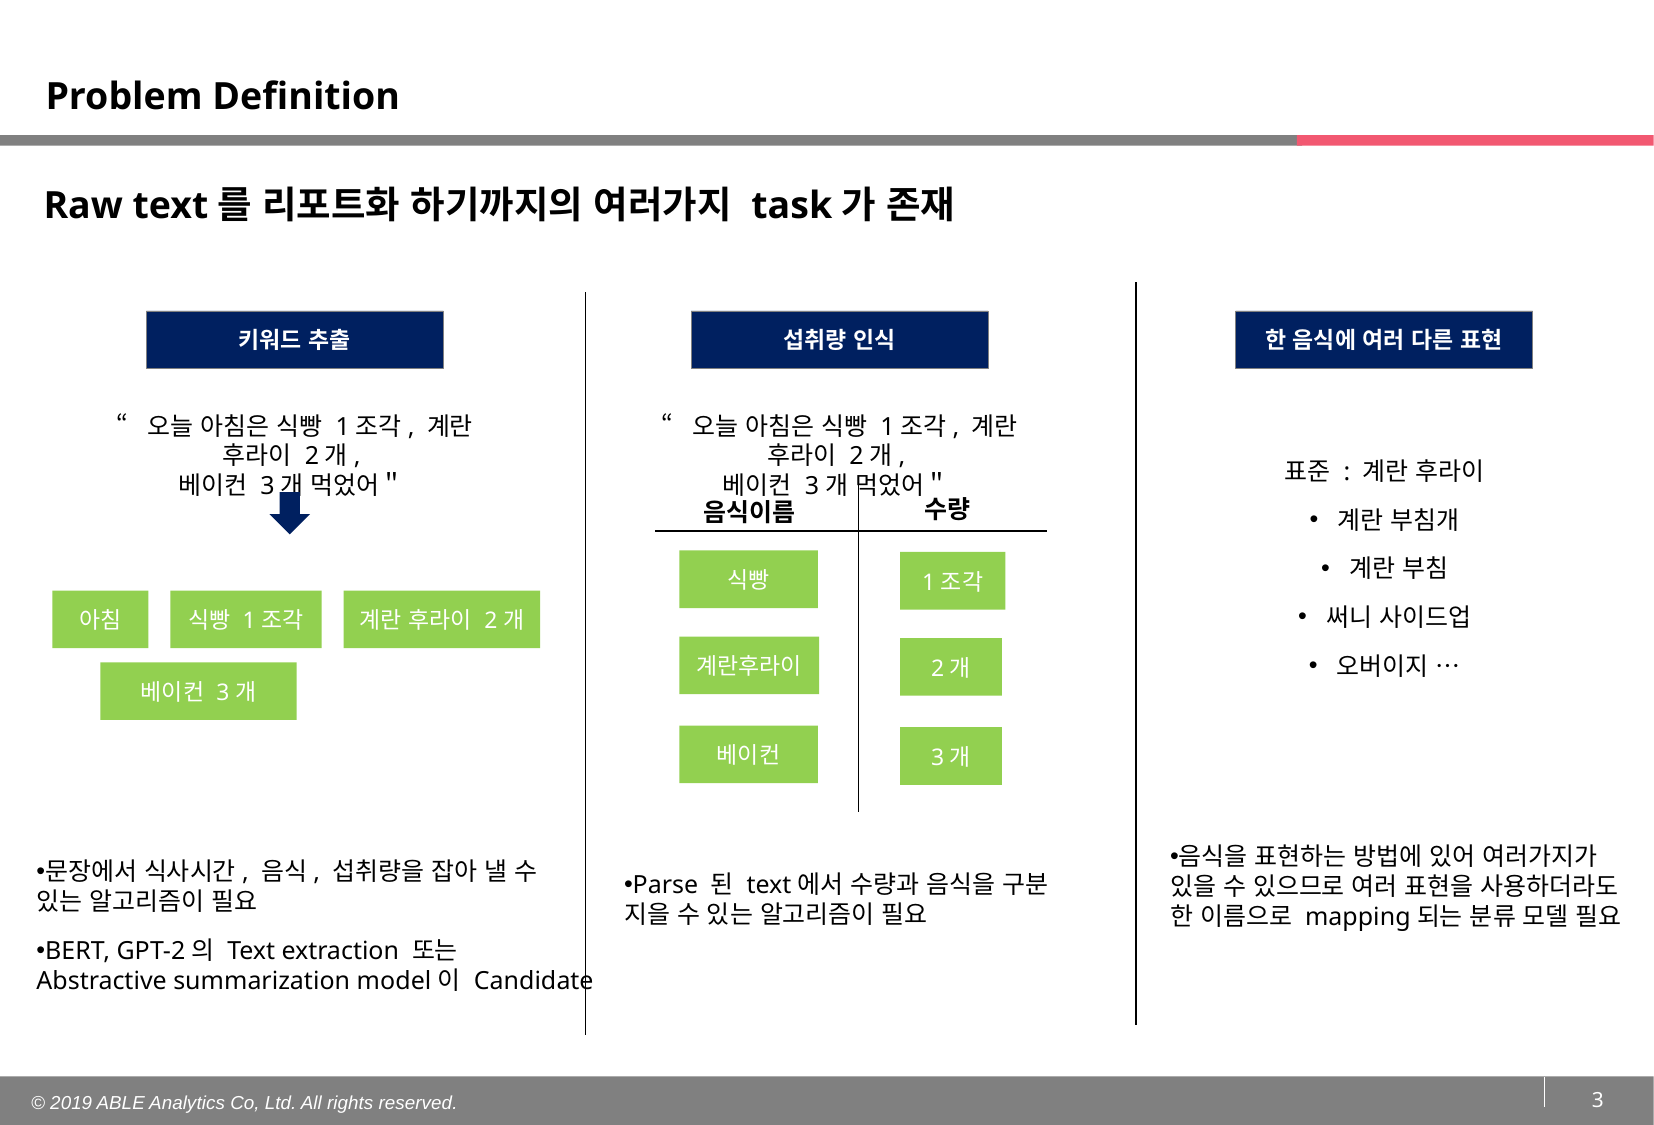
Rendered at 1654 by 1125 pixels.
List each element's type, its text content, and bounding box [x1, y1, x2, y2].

slide_number 3 [1544, 1076, 1652, 1125]
text_box 1조각 [898, 550, 1007, 612]
text_box Parse 된 text에서 수량과 음식을 구분 지을 수 있는 알고리즘이 필요 [612, 863, 1108, 935]
text_box 베이컨 3개 [98, 660, 299, 722]
text_box 키워드 추출 [144, 309, 445, 370]
text_box 계란후라이 [677, 635, 821, 696]
text_box 아침 [50, 589, 150, 650]
text_box 계란 후라이 2개 [342, 589, 542, 650]
text_box 섭취량 인식 [689, 309, 990, 370]
text_box 표준 : 계란 후라이 계란 부침개 계란 부침 써니 사이드업 오버이지 … [1224, 503, 1545, 681]
text_box 식빵 [677, 548, 820, 610]
text_box 한 음식에 여러 다른 표현 [1234, 309, 1535, 370]
text_box 음식이름 [690, 495, 809, 528]
text_box Raw text를 리포트화 하기까지의 여러가지 task가 존재 [43, 167, 1618, 241]
text_box 3개 [898, 725, 1004, 787]
text_box 수량 [888, 492, 1007, 524]
text_box [267, 490, 313, 537]
text_box 2개 [898, 636, 1004, 698]
title Problem Definition [45, 57, 1242, 131]
text_box 식빵 1조각 [168, 589, 324, 650]
text_box “오늘 아침은 식빵 1조각, 계란 후라이 2개, 베이컨 3개 먹었어＂ [65, 402, 525, 508]
text_box 베이컨 [677, 724, 820, 785]
text_box 문장에서 식사시간, 음식, 섭취량을 잡아 낼 수 있는 알고리즘이 필요 BERT, GPT-2의 Text extraction 또는 Abstractive summarization model이 Candidate [24, 850, 581, 1001]
text_box [45, 158, 1620, 231]
text_box “오늘 아침은 식빵 1조각, 계란 후라이 2개, 베이컨 3개 먹었어＂ [610, 402, 1069, 508]
text_box 음식을 표현하는 방법에 있어 여러가지가 있을 수 있으므로 여러 표현을 사용하더라도 한 이름으로 mapping되는 분류 모델 필요 [1158, 810, 1654, 961]
